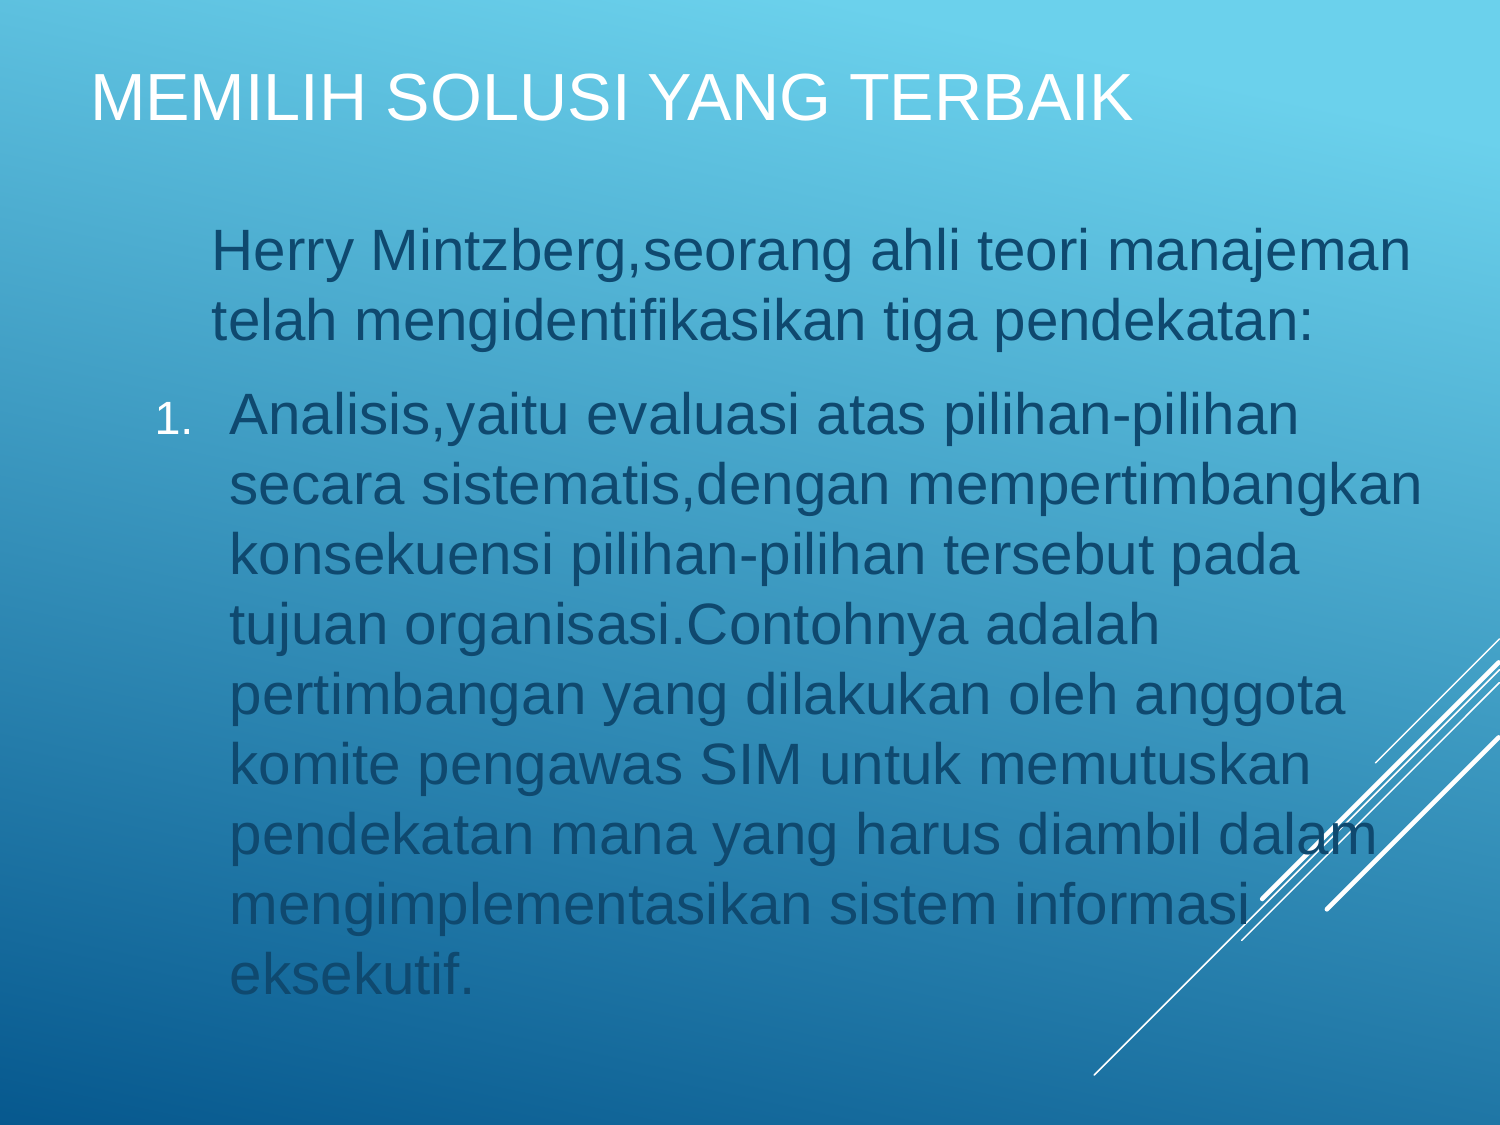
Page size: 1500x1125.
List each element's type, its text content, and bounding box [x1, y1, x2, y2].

list Herry Mintzberg,seorang ahli teori manajeman telah mengidentifikasikan tiga pendekatan: Analisis,yaitu evaluasi atas pilihan-pilihan secara sistematis,dengan mempertimbangkan konsekuensi pilihan-pilihan tersebut pada tujuan organisasi.Contohnya adalah pertimbangan yang dilakukan oleh anggota komite pengawas SIM untuk memutuskan pendekatan mana yang harus diambil dalam mengimplementasikan sistem informasi eksekutif. [75, 164, 1442, 1055]
title Memilih Solusi Yang Terbaik [75, 35, 1425, 153]
